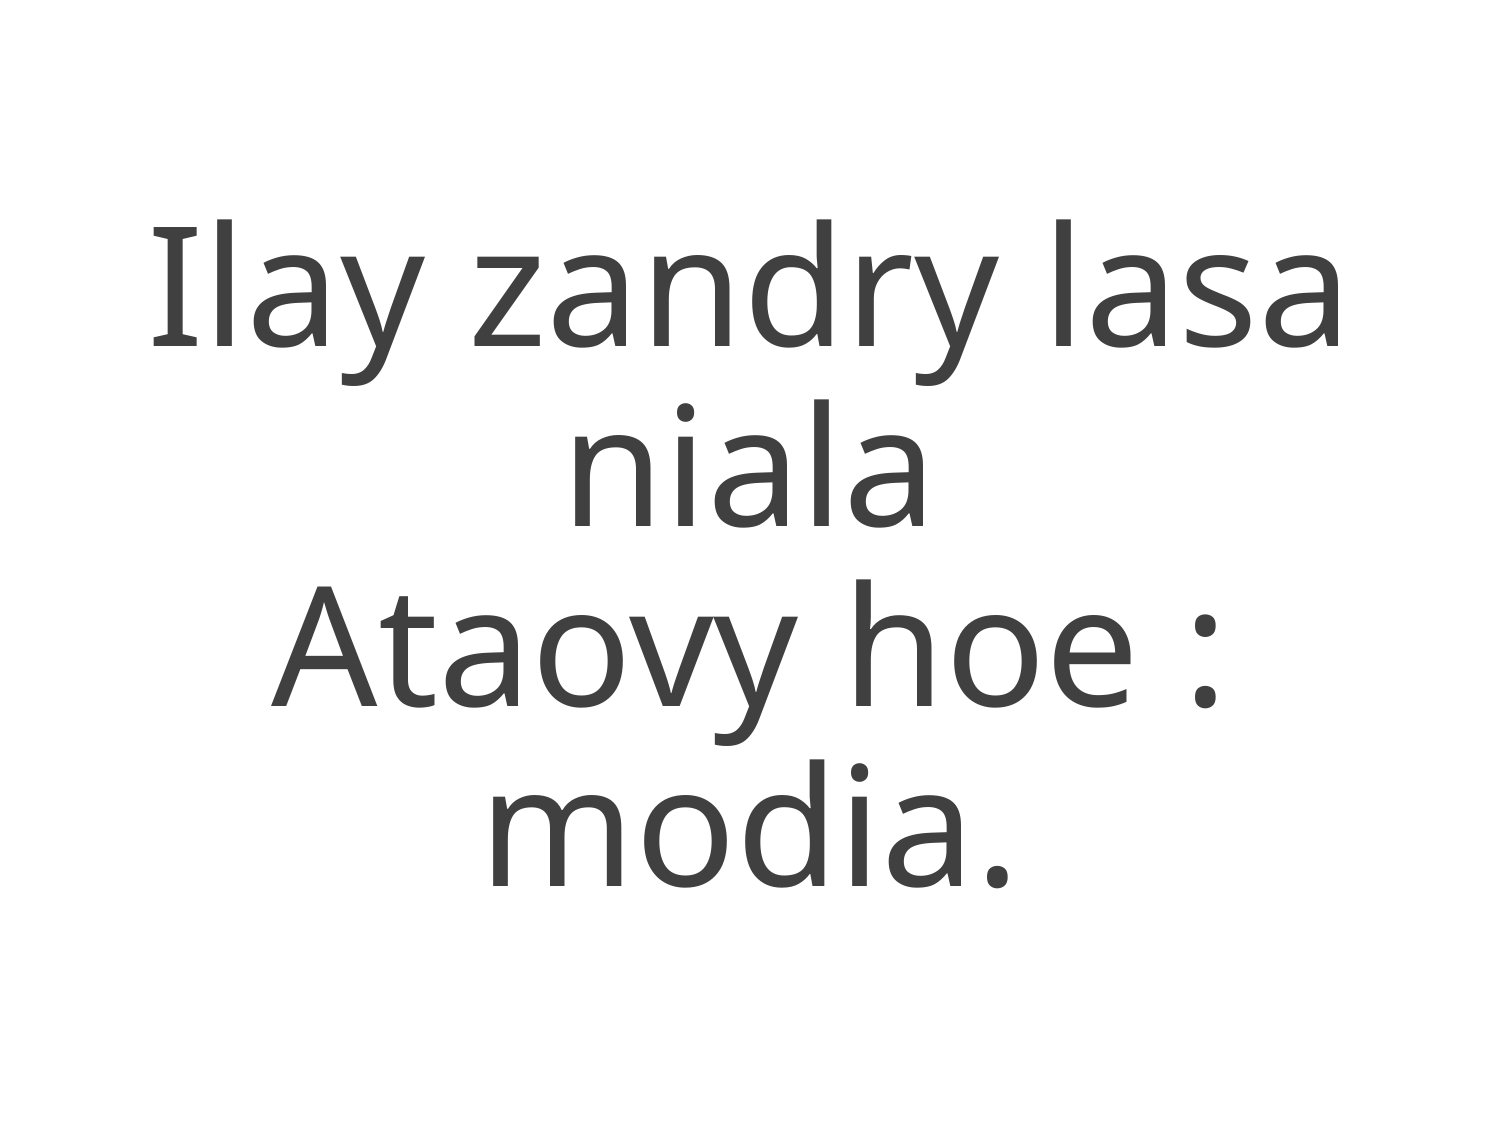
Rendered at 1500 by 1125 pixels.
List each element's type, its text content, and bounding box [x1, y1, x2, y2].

title Ilay zandry lasa niala Ataovy hoe : modia. [0, 453, 1500, 672]
